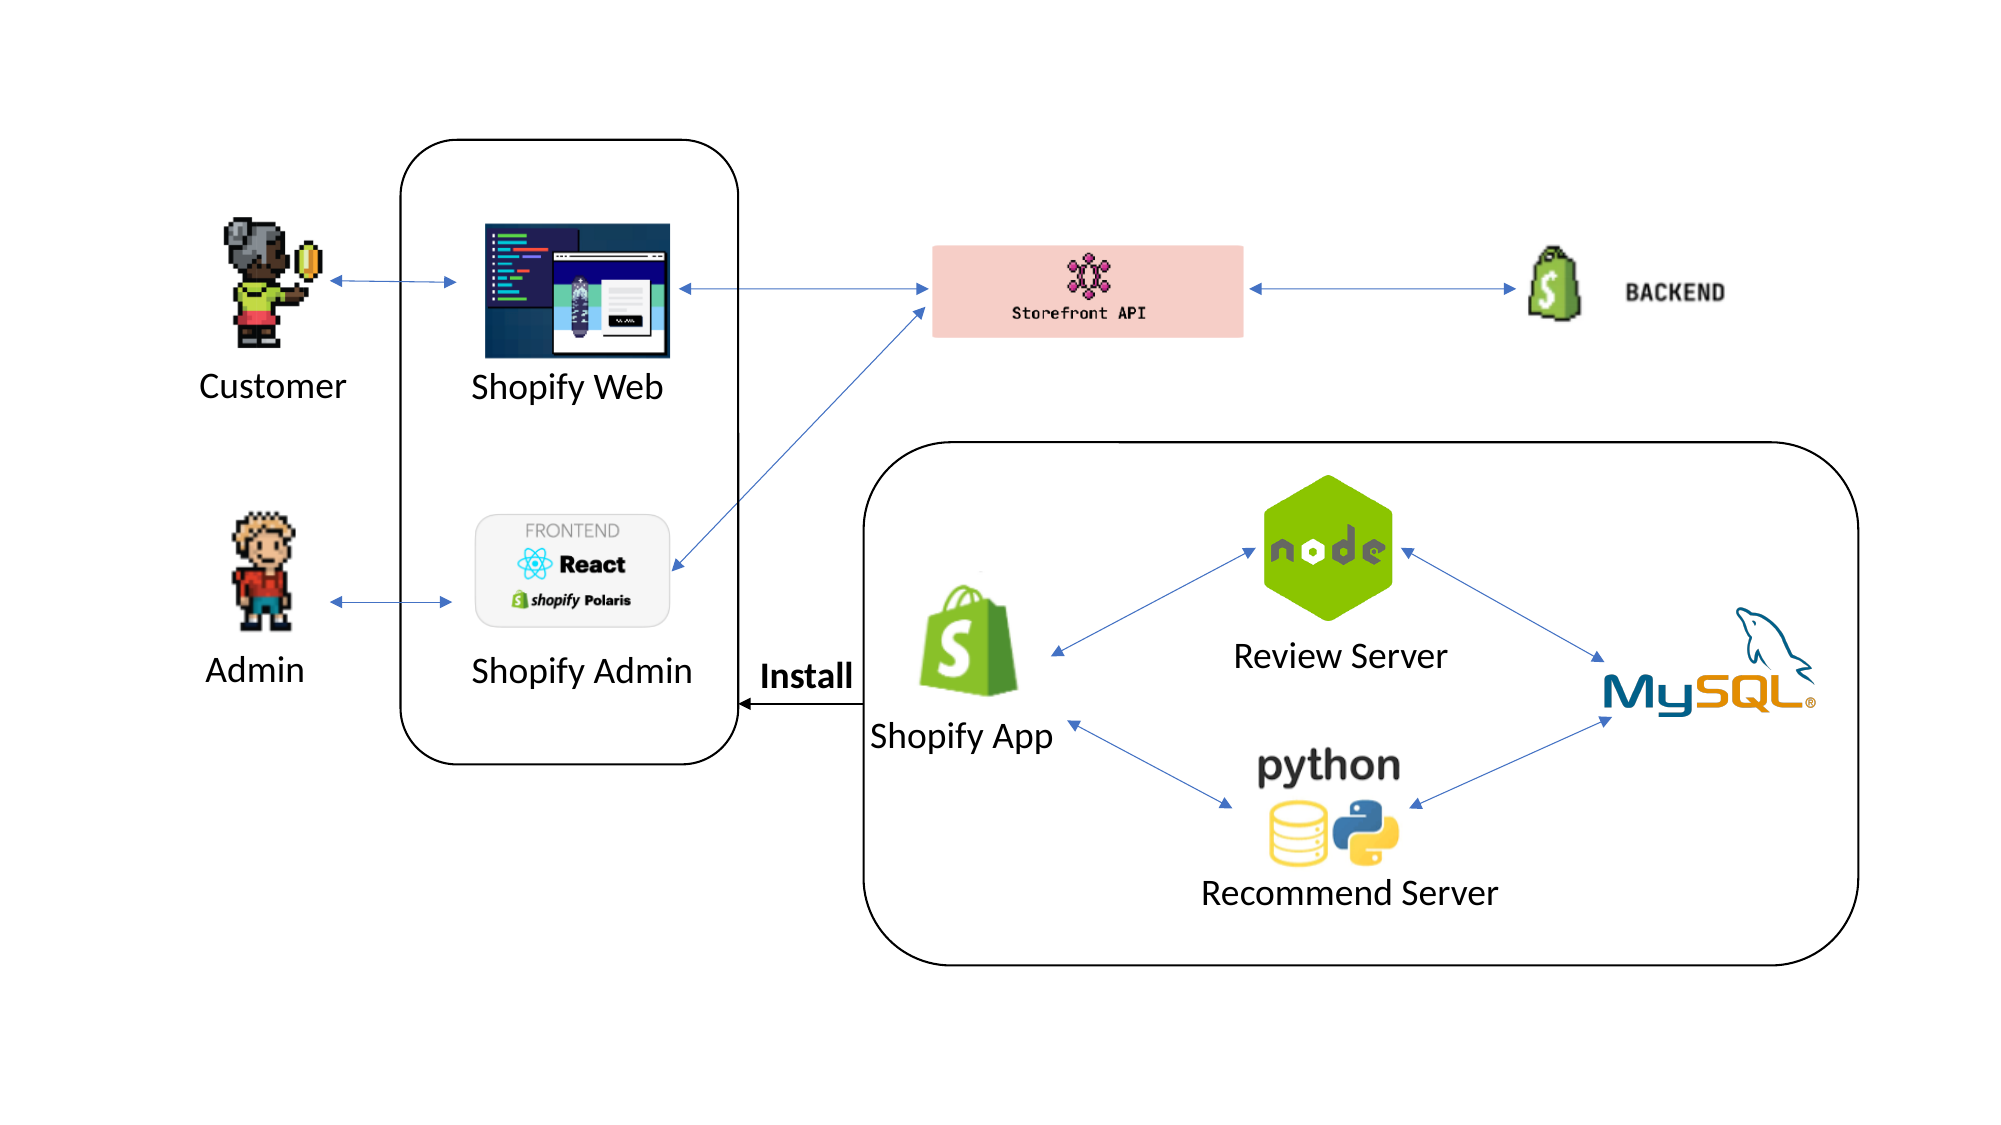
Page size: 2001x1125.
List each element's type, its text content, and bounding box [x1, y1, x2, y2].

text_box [1067, 720, 1233, 809]
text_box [671, 306, 926, 572]
picture [1604, 607, 1816, 717]
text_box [1050, 547, 1256, 657]
text_box Admin [190, 637, 399, 698]
picture [1516, 234, 1750, 344]
picture [219, 495, 310, 642]
text_box Shopify App [855, 705, 862, 764]
text_box Customer [184, 353, 399, 414]
picture [1255, 475, 1401, 621]
picture [471, 510, 672, 632]
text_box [1409, 716, 1613, 809]
picture [912, 571, 1022, 711]
picture [1247, 744, 1410, 873]
picture [471, 214, 679, 364]
picture [212, 206, 330, 356]
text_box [1400, 547, 1605, 663]
text_box [399, 138, 740, 766]
text_box [862, 441, 1860, 967]
text_box Install [745, 644, 870, 704]
picture [928, 234, 1250, 344]
